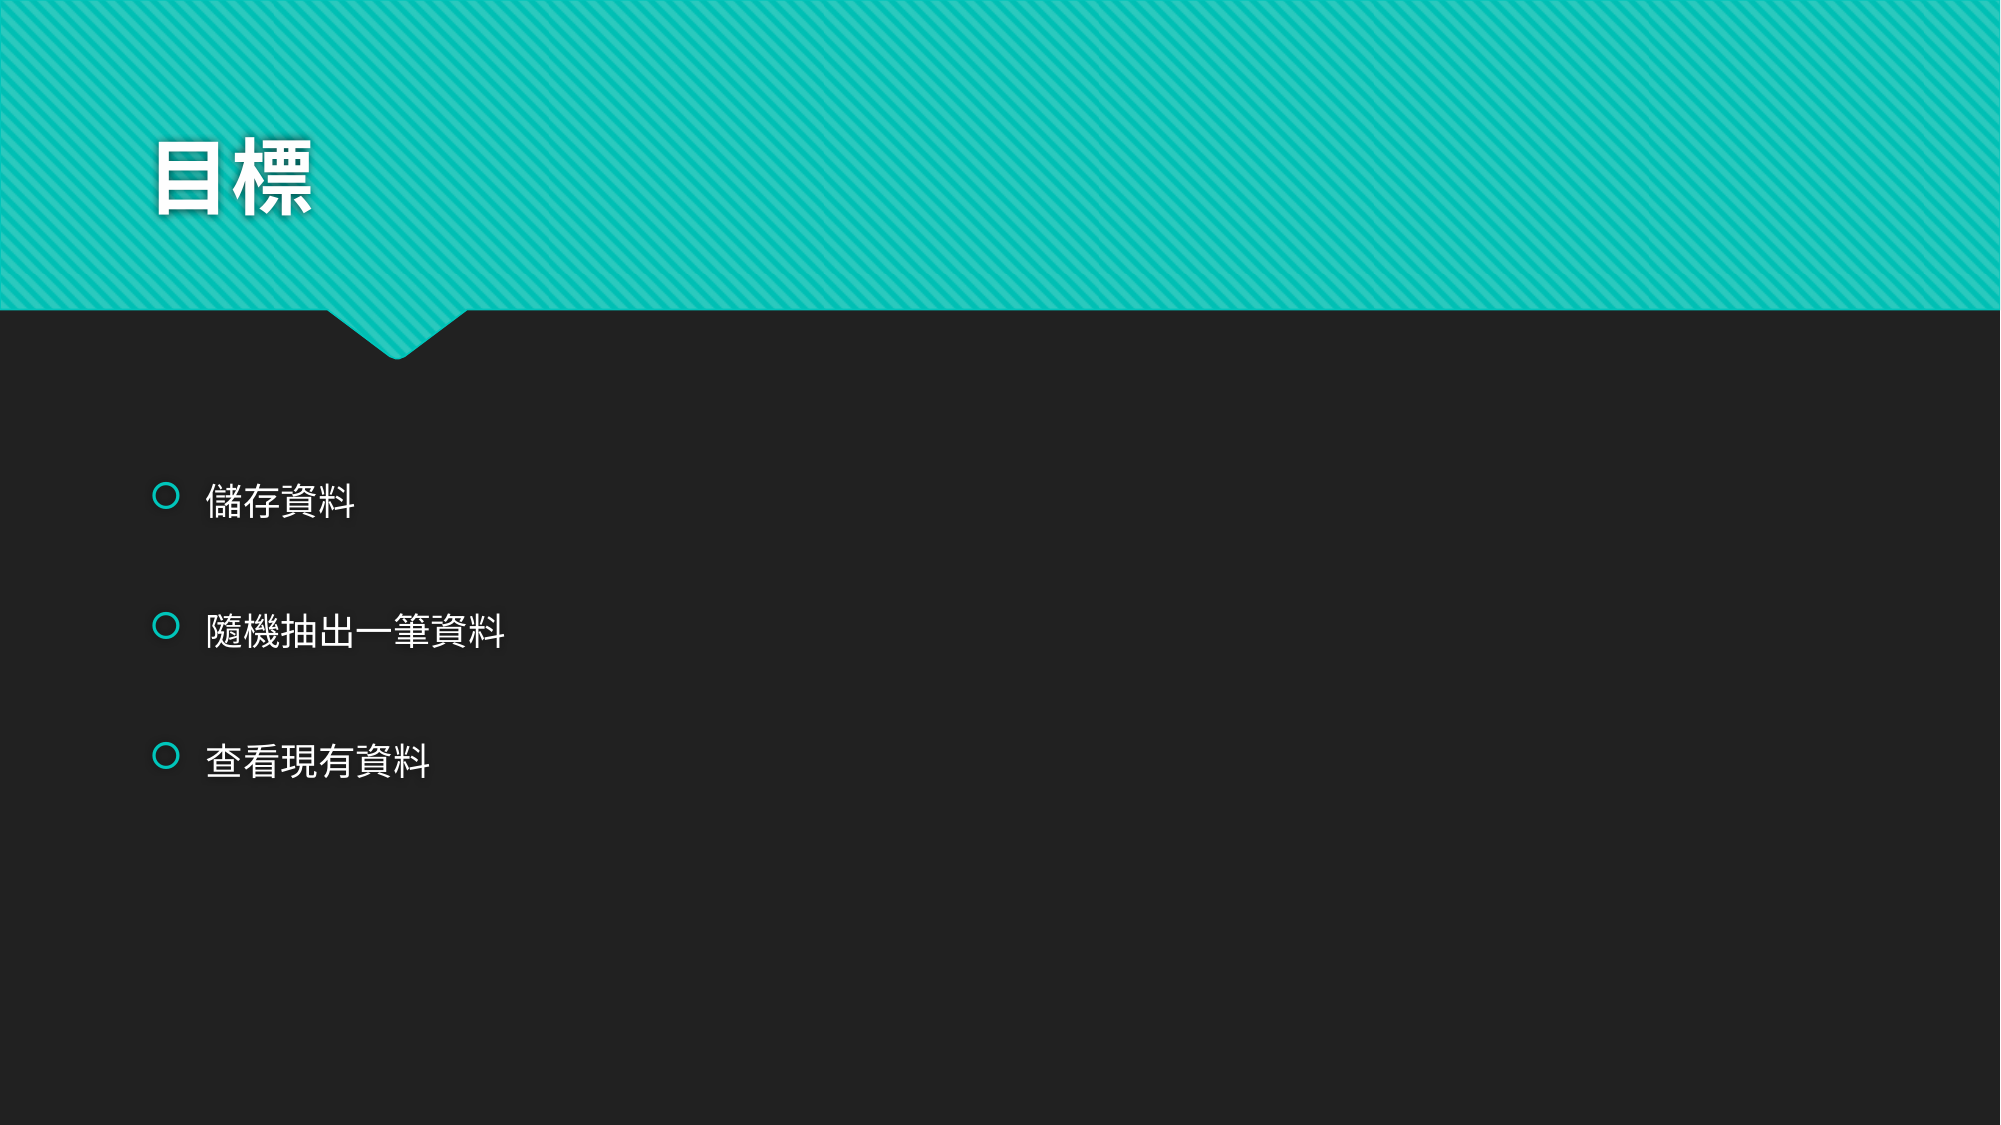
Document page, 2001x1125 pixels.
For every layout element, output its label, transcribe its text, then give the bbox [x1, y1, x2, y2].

title 目標 [132, 73, 1868, 233]
list 儲存資料 隨機抽出一筆資料 查看現有資料 [134, 364, 1866, 962]
